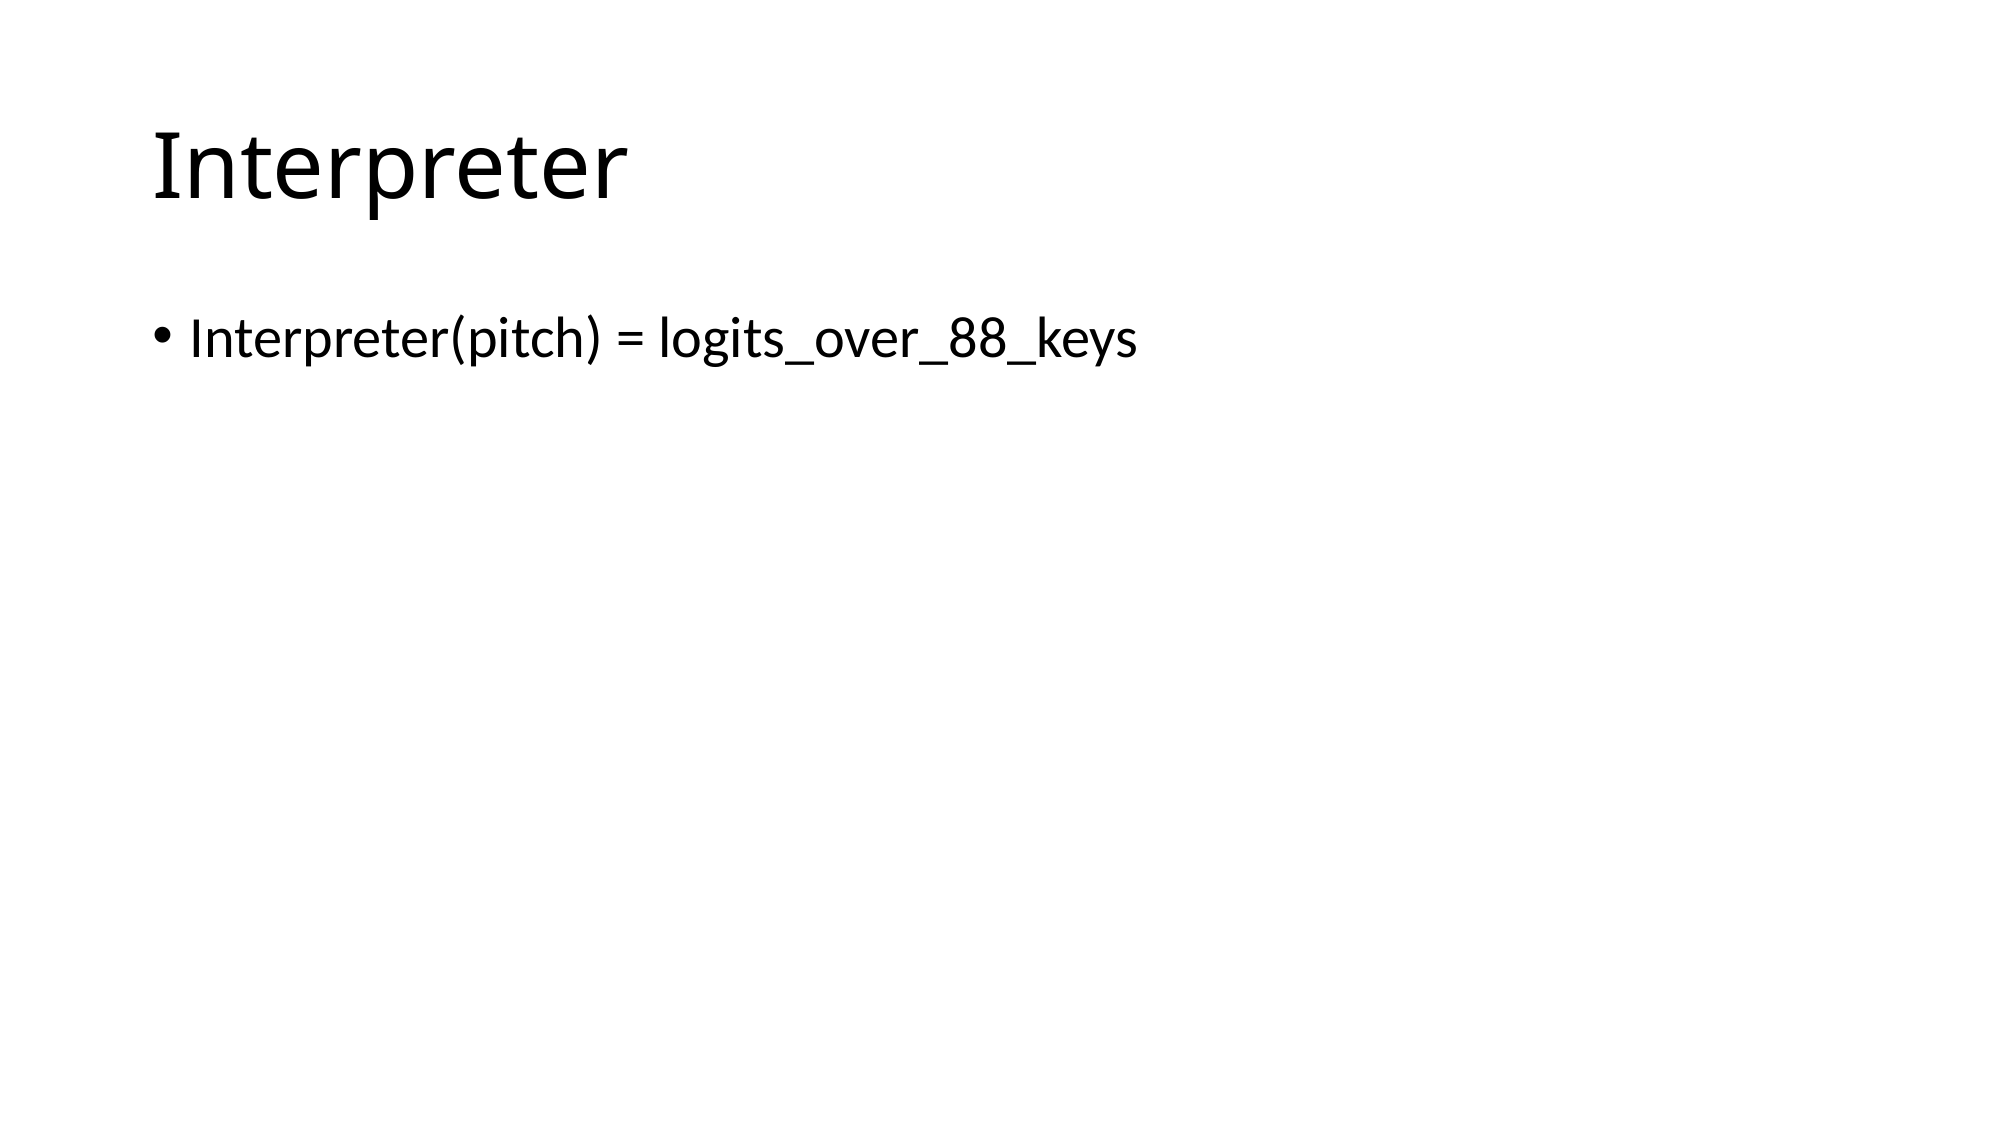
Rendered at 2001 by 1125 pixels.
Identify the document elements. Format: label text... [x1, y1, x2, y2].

list Interpreter(pitch) = logits_over_88_keys [137, 299, 1863, 1014]
title Interpreter [137, 59, 1863, 278]
